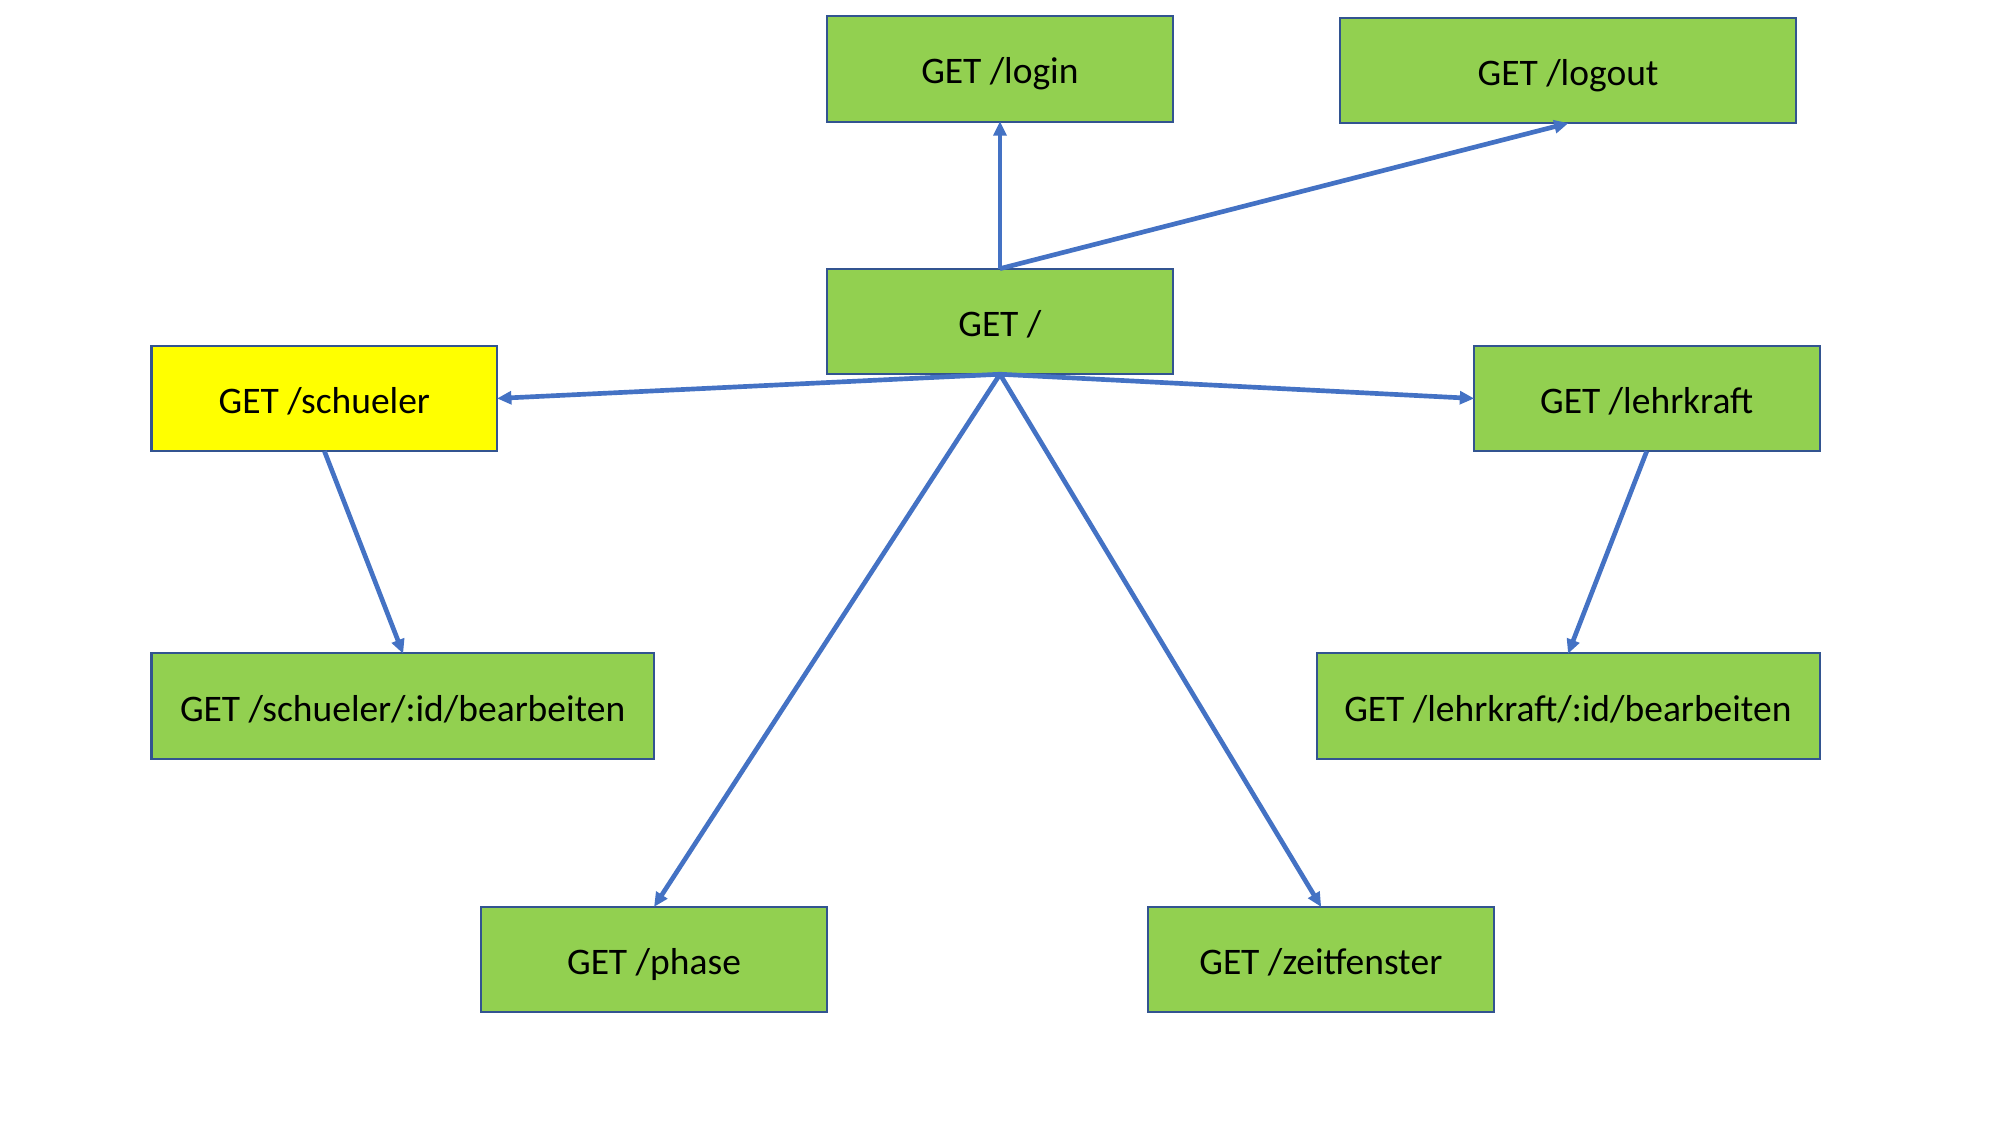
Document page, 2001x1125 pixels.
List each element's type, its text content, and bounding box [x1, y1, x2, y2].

text_box GET /lehrkraft/:id/bearbeiten [1321, 652, 1821, 760]
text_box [654, 374, 999, 907]
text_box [1568, 451, 1647, 654]
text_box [999, 399, 1321, 907]
text_box GET /logout [1339, 17, 1797, 124]
text_box GET /lehrkraft [1473, 345, 1821, 452]
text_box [497, 374, 654, 399]
text_box GET /phase [480, 906, 828, 1013]
text_box GET /schueler/:id/bearbeiten [150, 652, 654, 760]
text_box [324, 451, 403, 654]
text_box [999, 374, 1474, 399]
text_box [999, 123, 1569, 269]
text_box GET /login [826, 15, 1174, 123]
text_box GET /schueler [150, 345, 498, 452]
text_box GET / [826, 268, 1174, 374]
text_box GET /zeitfenster [1147, 906, 1495, 1013]
